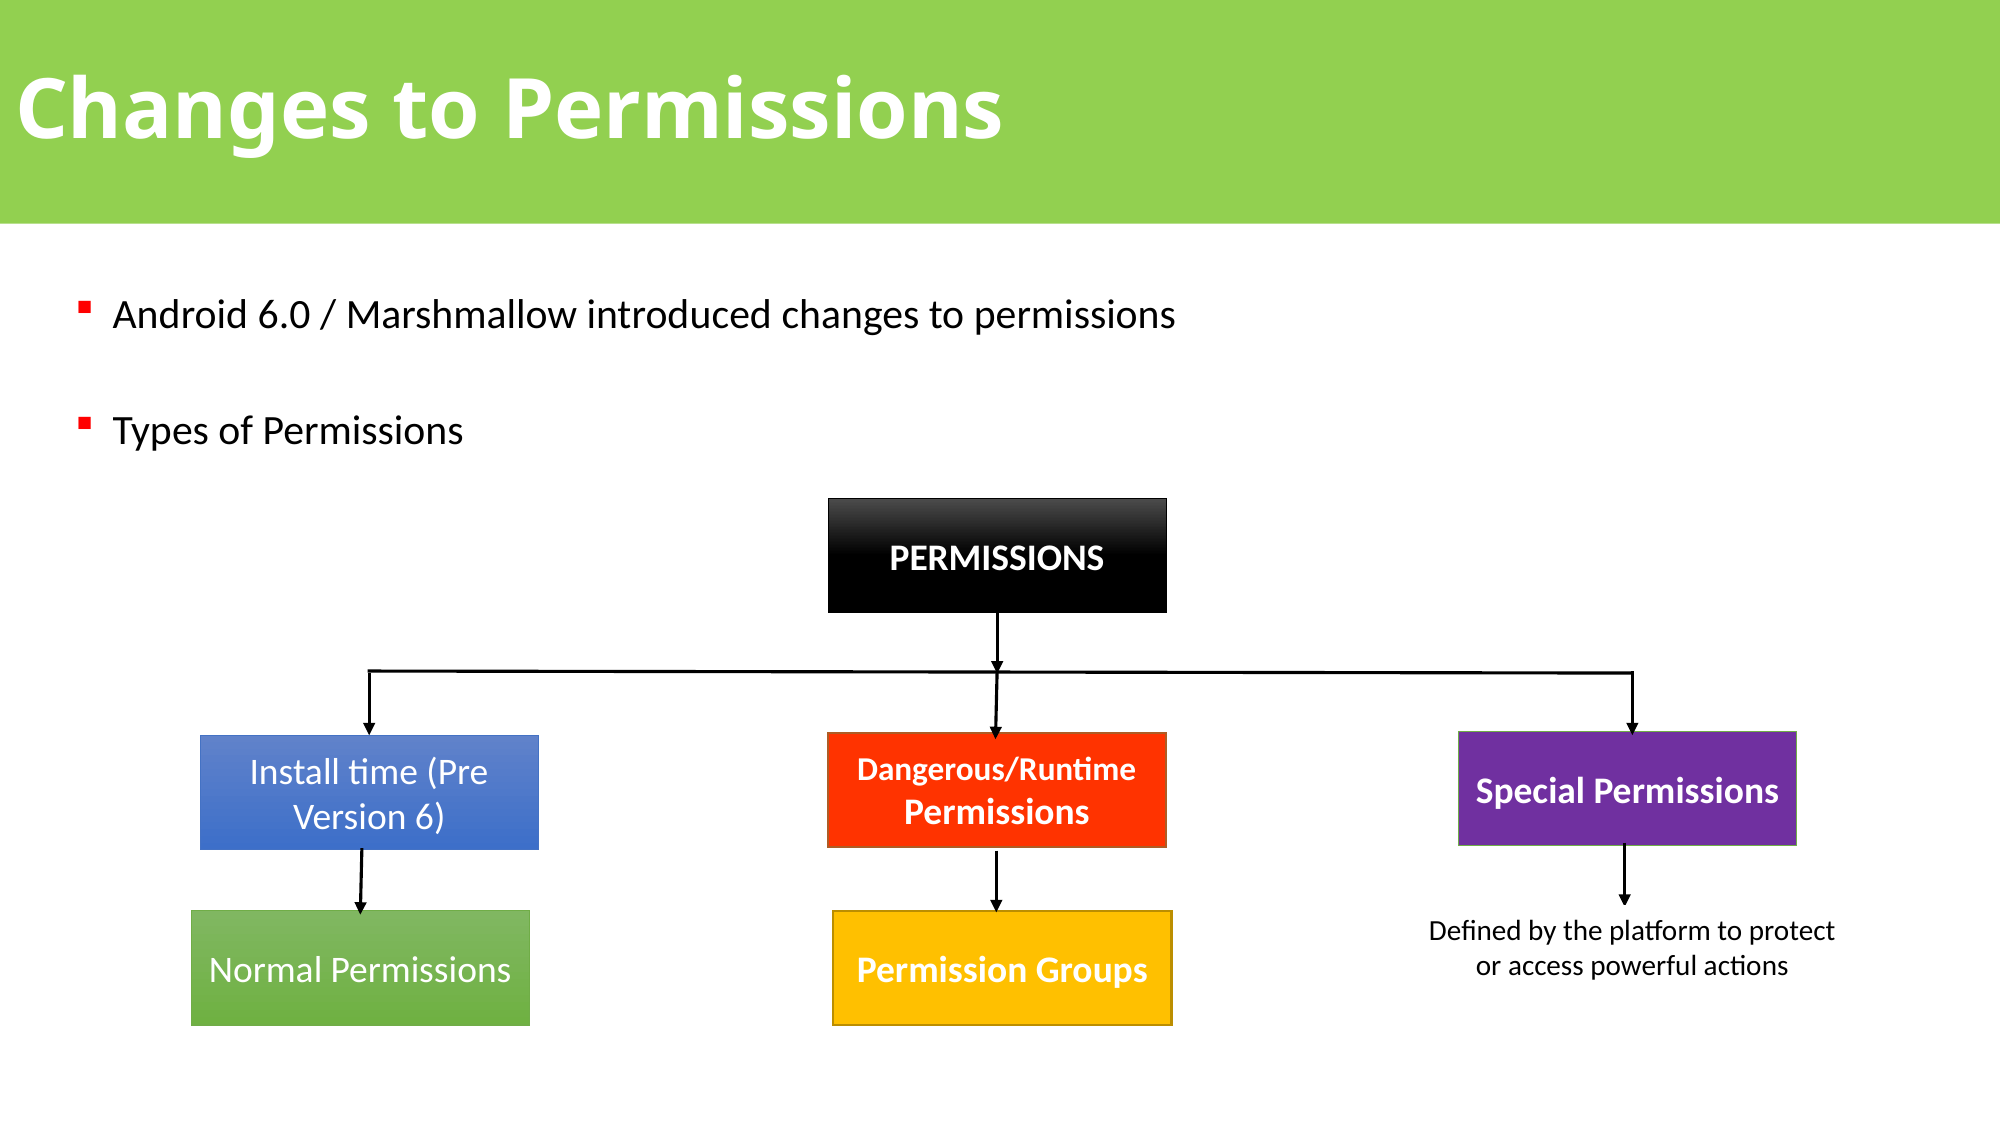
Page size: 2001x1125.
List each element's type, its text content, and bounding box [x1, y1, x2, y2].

text_box Permission Groups [832, 910, 1173, 1026]
title Changes to Permissions [0, 0, 2000, 224]
text_box Defined by the platform to protect or access powerful actions [1411, 905, 1854, 988]
text_box Dangerous/Runtime Permissions [827, 732, 1167, 848]
text_box Special Permissions [1458, 731, 1797, 846]
text_box PERMISSIONS [828, 498, 1167, 613]
text_box Normal Permissions [191, 910, 530, 1026]
text_box Install time (Pre Version 6) [200, 735, 539, 850]
list Android 6.0 / Marshmallow introduced changes to permissions Types of Permissions [59, 285, 1902, 820]
